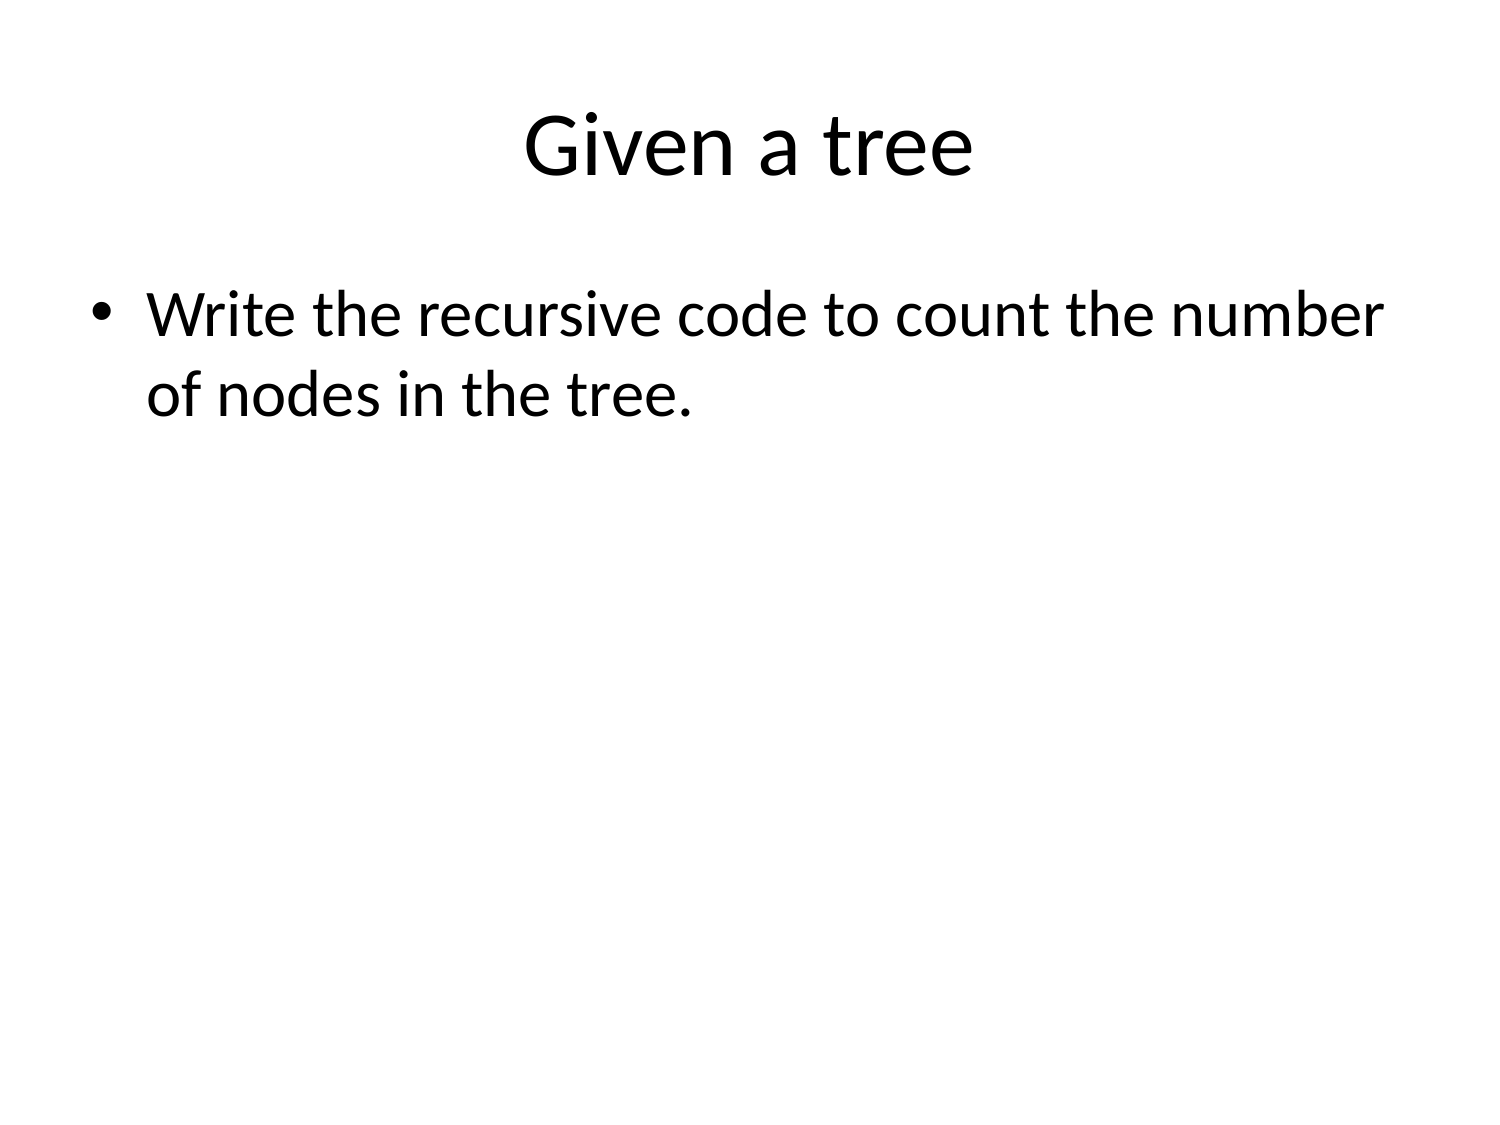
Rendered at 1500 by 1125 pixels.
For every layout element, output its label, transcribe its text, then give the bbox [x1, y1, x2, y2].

list Write the recursive code to count the number of nodes in the tree. [75, 262, 1425, 1005]
title Given a tree [75, 45, 1425, 233]
